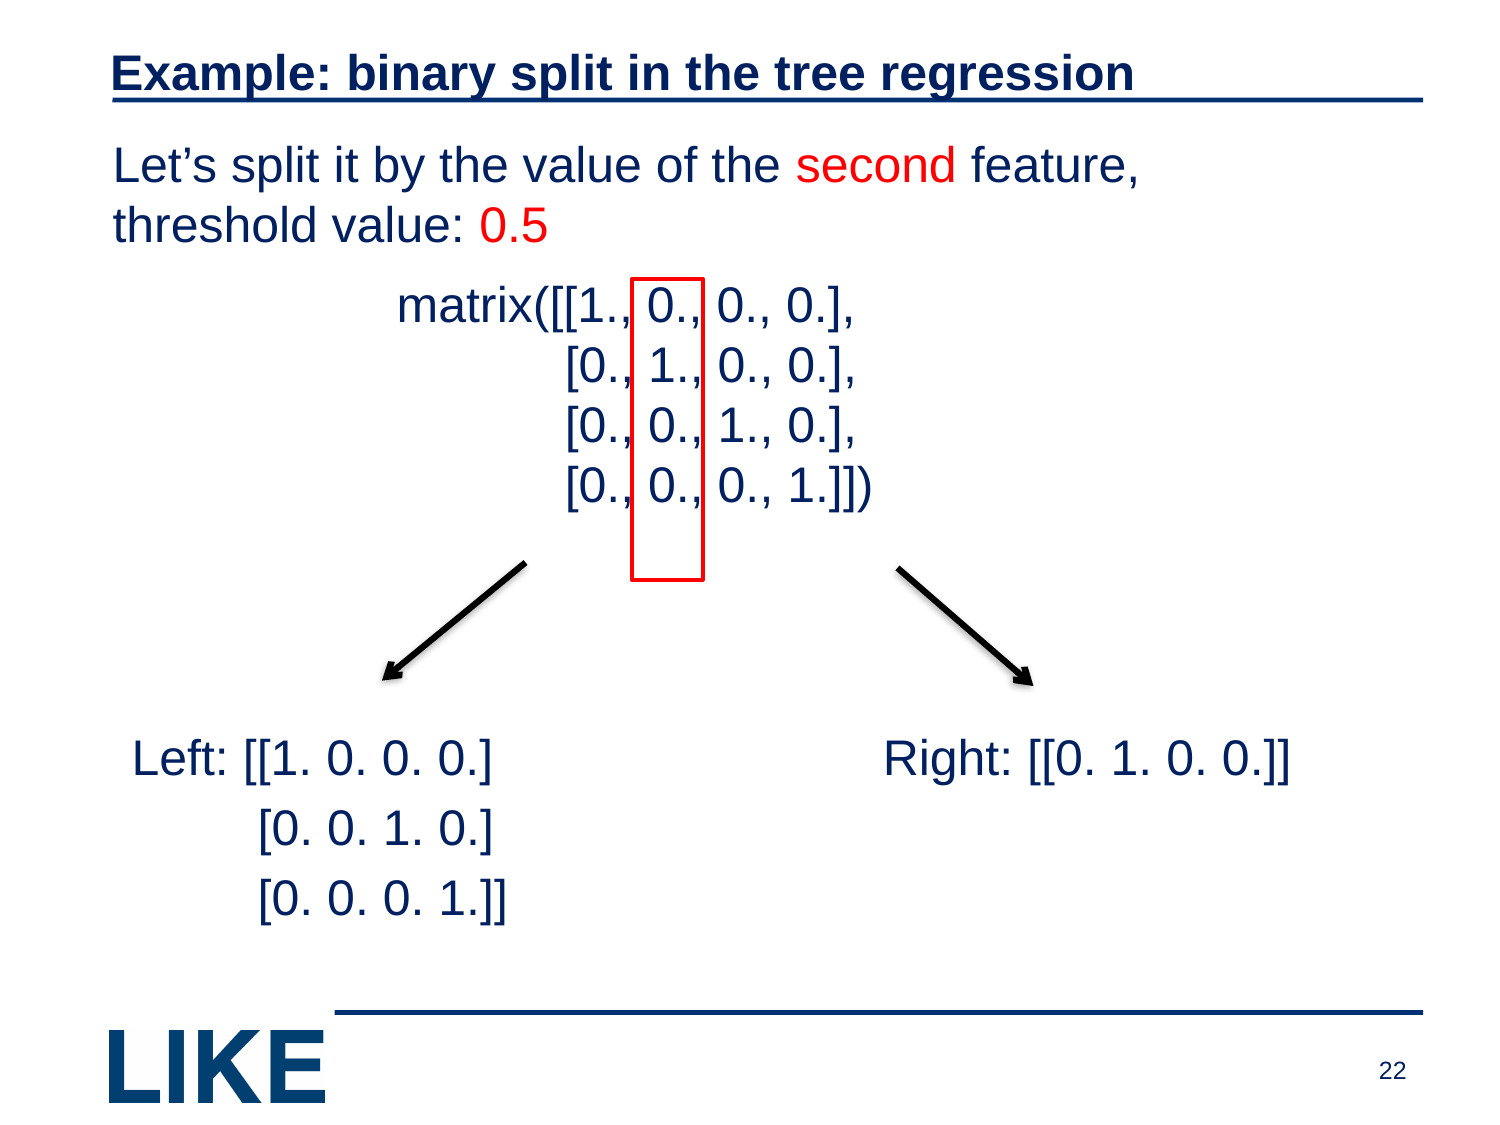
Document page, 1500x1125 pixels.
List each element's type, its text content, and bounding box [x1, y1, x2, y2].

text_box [897, 567, 1034, 687]
picture [109, 1030, 325, 1103]
title Example: binary split in the tree regression [95, 32, 1446, 161]
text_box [381, 562, 526, 681]
subtitle matrix([[1., 0., 0., 0.], [0., 1., 0., 0.], [0., 0., 1., 0.], [0., 0., 0., 1.]]) [381, 268, 991, 637]
text_box [630, 277, 705, 582]
text_box Let’s split it by the value of the second feature, threshold value: 0.5 [97, 125, 1362, 268]
text_box Left: [[1. 0. 0. 0.] [0. 0. 1. 0.] [0. 0. 0. 1.]] [116, 717, 791, 978]
text_box Right: [[0. 1. 0. 0.]] [868, 717, 1436, 860]
